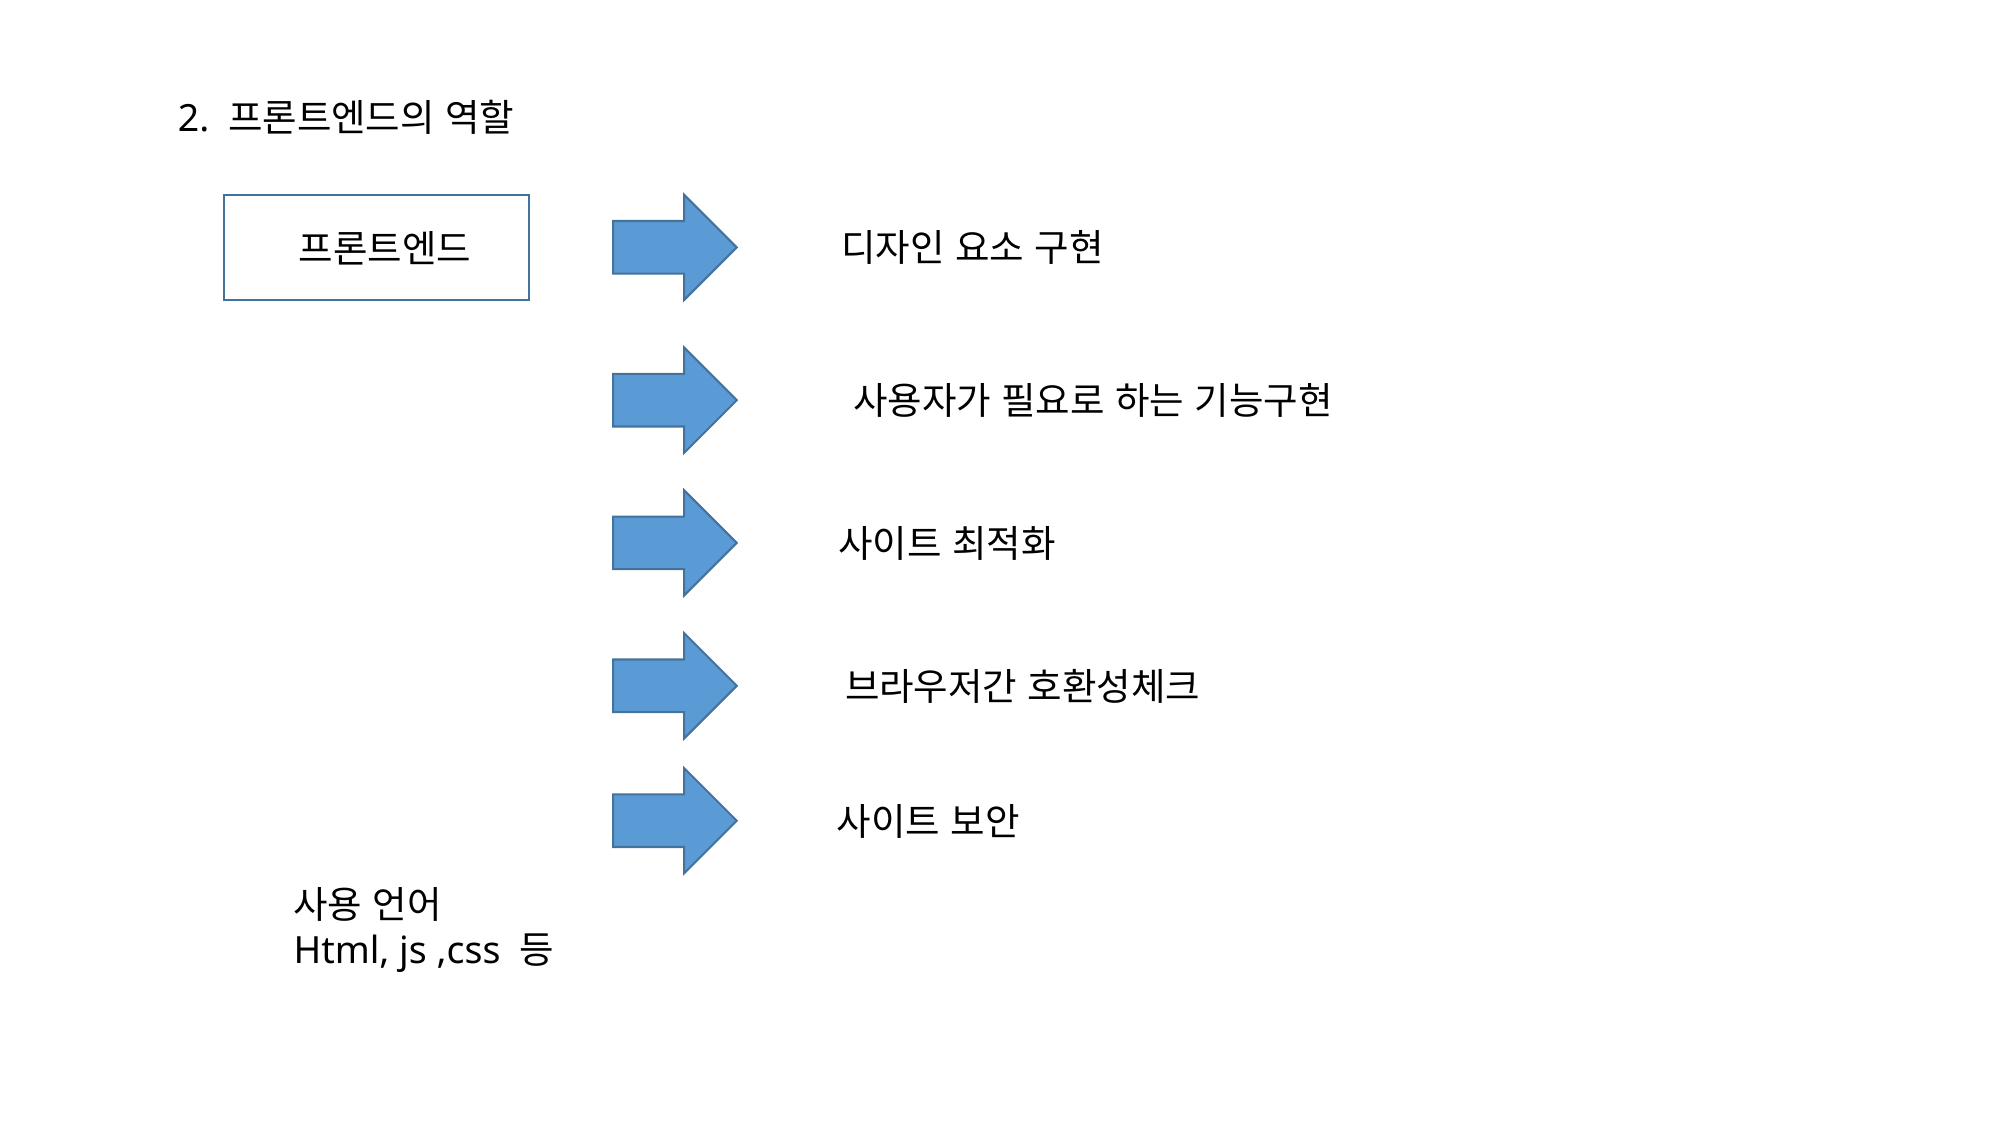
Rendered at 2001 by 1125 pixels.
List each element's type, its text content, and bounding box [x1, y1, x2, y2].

text_box 사이트 최적화 [823, 512, 1071, 573]
text_box 사용 언어 Html, js ,css 등 [278, 873, 1916, 979]
text_box 브라우저간 호환성체크 [830, 655, 1216, 716]
text_box 디자인 요소 구현 [826, 217, 1119, 277]
text_box 2. 프론트엔드의 역할 [163, 86, 1475, 147]
text_box [612, 487, 739, 599]
text_box [612, 192, 739, 303]
text_box [612, 765, 739, 873]
text_box 사용자가 필요로 하는 기능구현 [838, 369, 1348, 430]
text_box [612, 345, 739, 456]
text_box 프론트엔드 [223, 194, 530, 301]
text_box [612, 630, 739, 741]
text_box 사이트 보안 [821, 790, 1035, 851]
